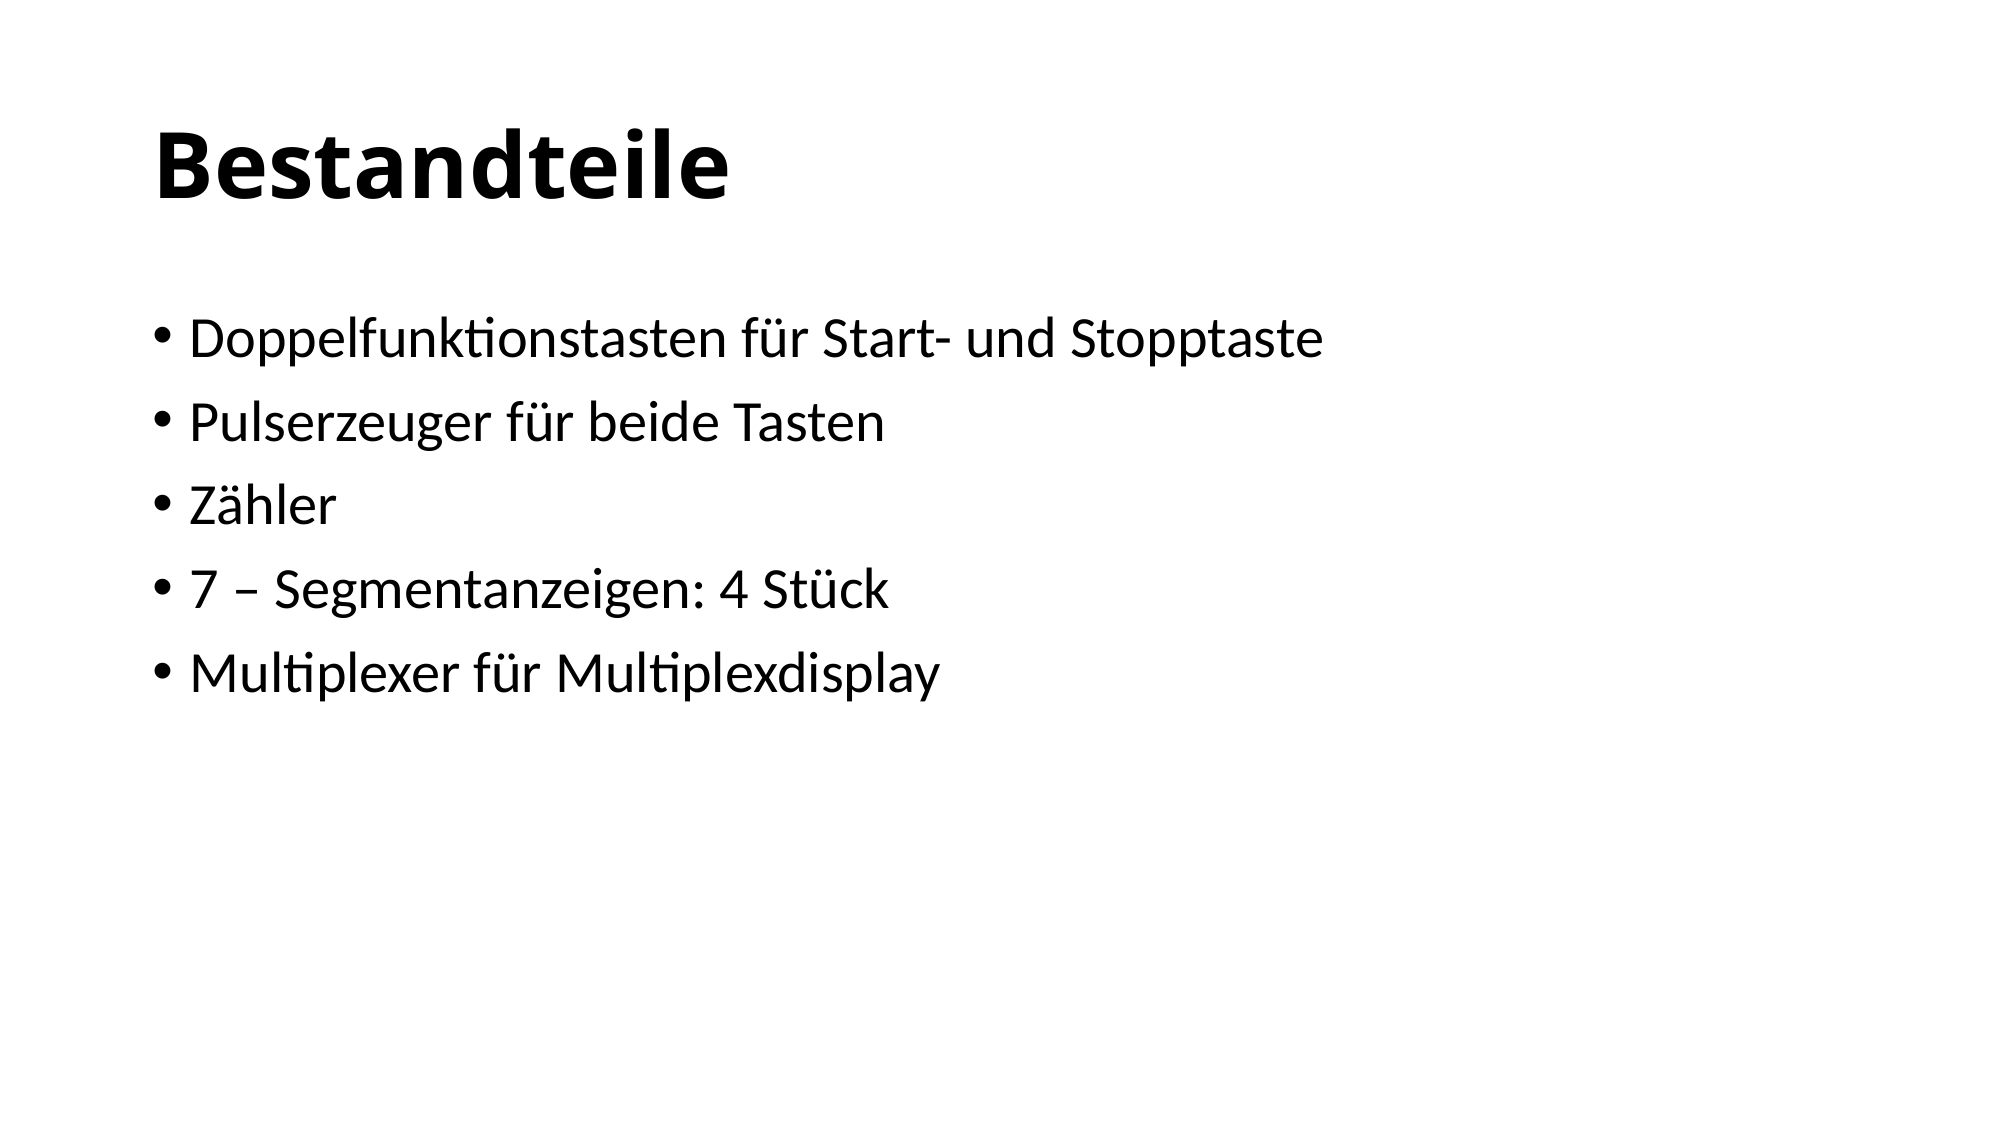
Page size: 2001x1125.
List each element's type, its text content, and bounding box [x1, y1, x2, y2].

list Doppelfunktionstasten für Start- und Stopptaste Pulserzeuger für beide Tasten Zähler 7 – Segmentanzeigen: 4 Stück Multiplexer für Multiplexdisplay [137, 299, 1863, 1014]
title Bestandteile [137, 59, 1863, 278]
